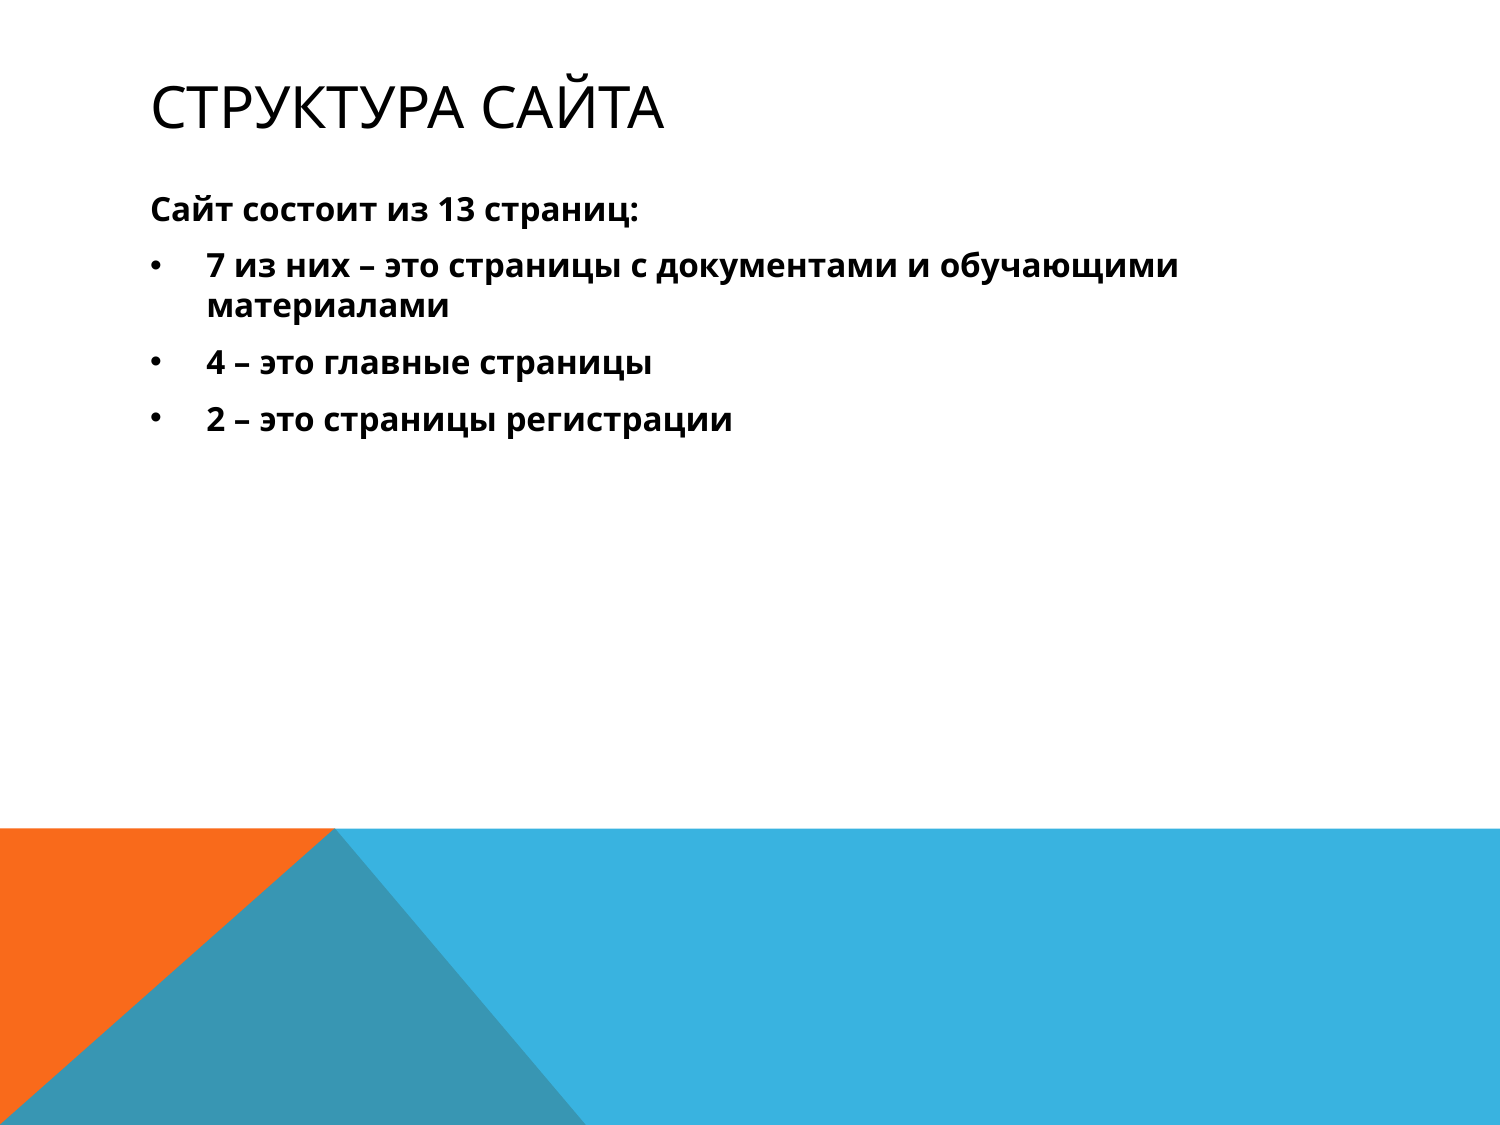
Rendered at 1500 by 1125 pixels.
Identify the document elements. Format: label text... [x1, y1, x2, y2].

title Структура сайта [135, 60, 1369, 150]
list Сайт состоит из 13 страниц: 7 из них – это страницы с документами и обучающими материалами 4 – это главные страницы 2 – это страницы регистрации [135, 180, 1369, 768]
